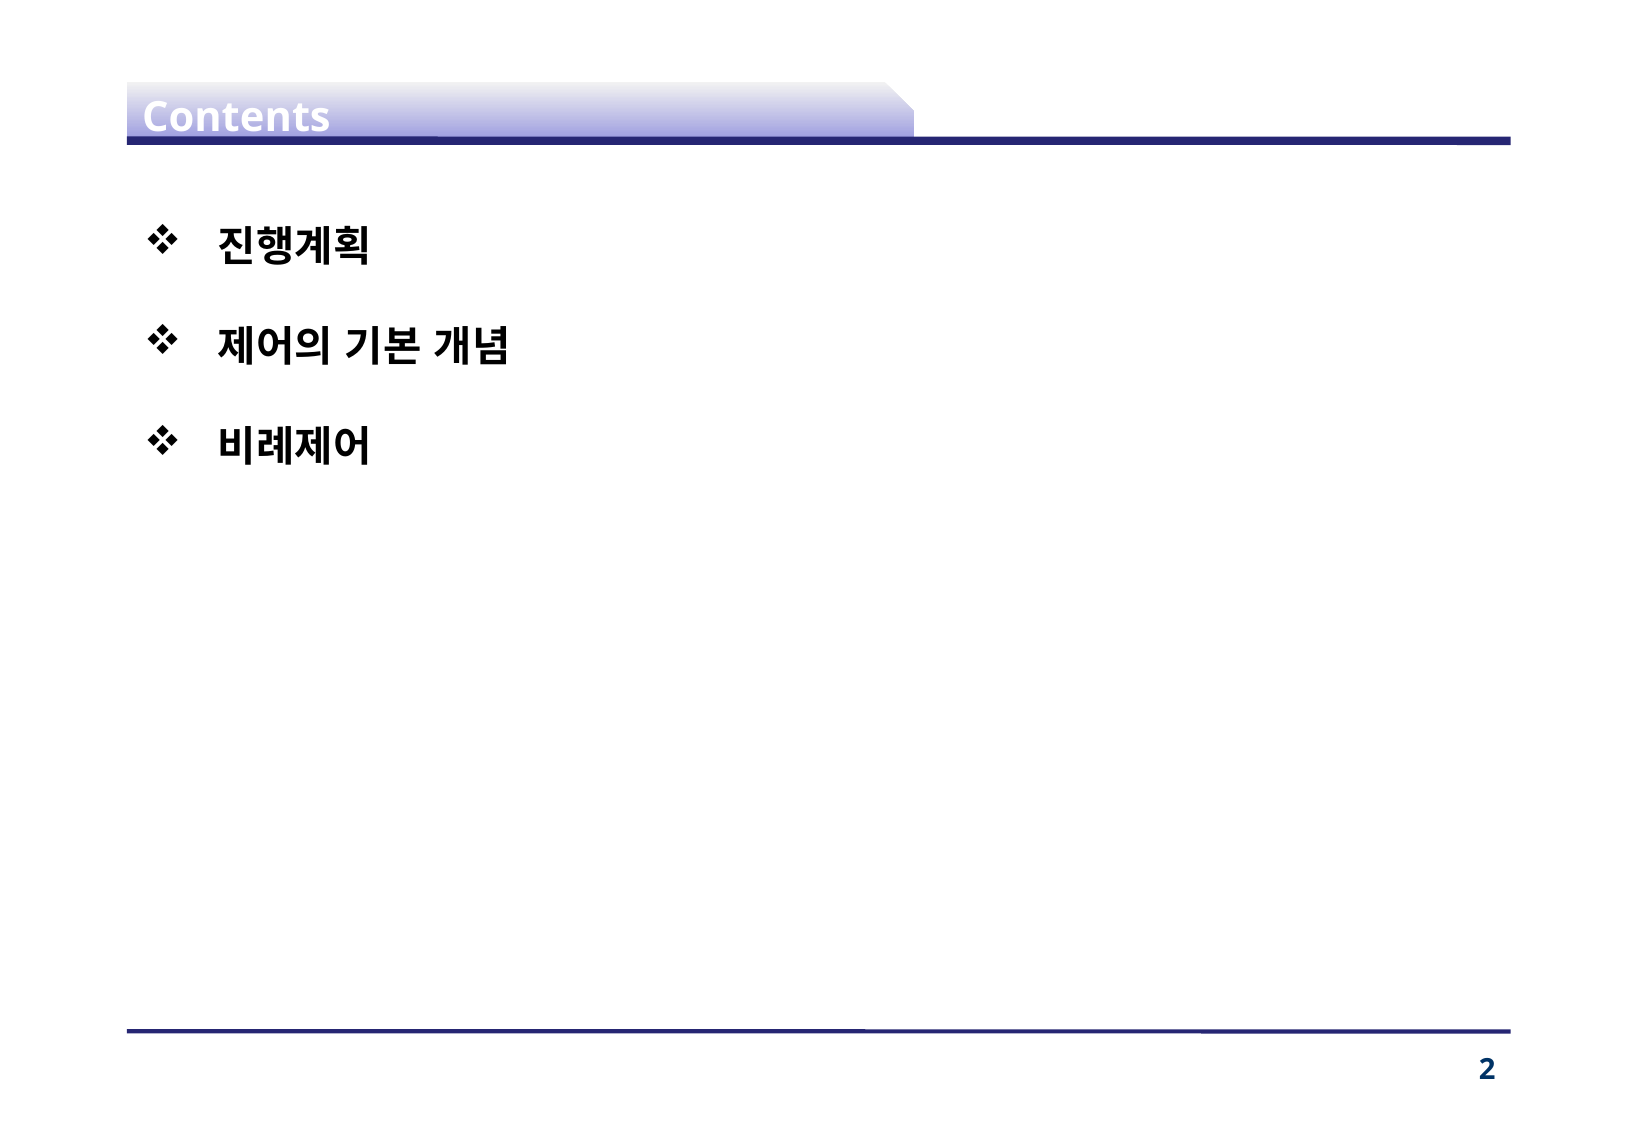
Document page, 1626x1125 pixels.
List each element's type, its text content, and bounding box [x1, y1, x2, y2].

text_box 진행계획 제어의 기본 개념 비례제어 [129, 162, 1240, 709]
title Contents [127, 82, 914, 141]
